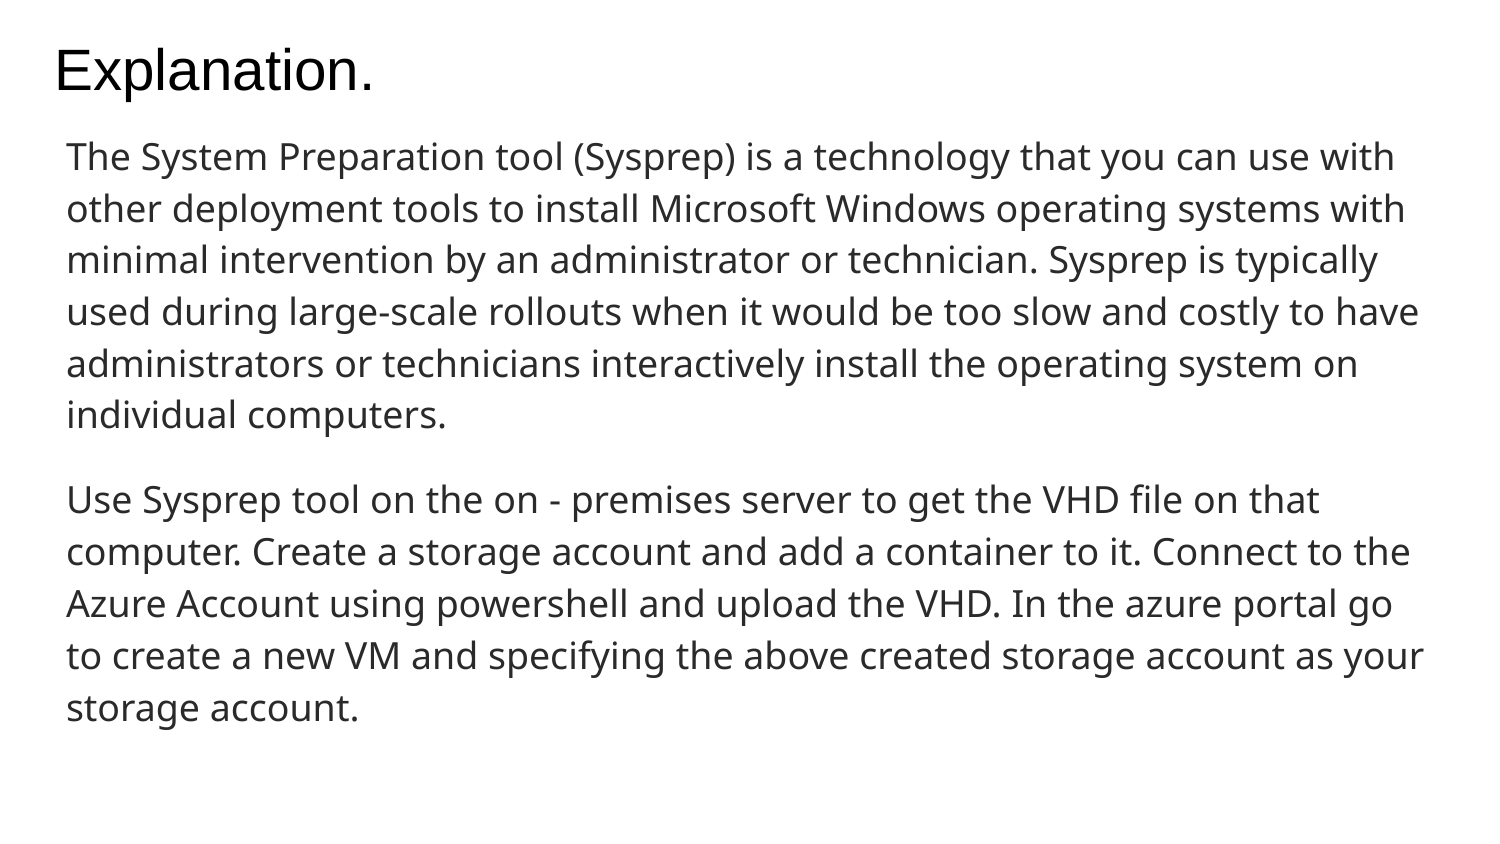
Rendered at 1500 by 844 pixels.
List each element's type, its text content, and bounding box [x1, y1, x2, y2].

list The System Preparation tool (Sysprep) is a technology that you can use with other deployment tools to install Microsoft Windows operating systems with minimal intervention by an administrator or technician. Sysprep is typically used during large-scale rollouts when it would be too slow and costly to have administrators or technicians interactively install the operating system on individual computers. Use Sysprep tool on the on - premises server to get the VHD file on that computer. Create a storage account and add a container to it. Connect to the Azure Account using powershell and upload the VHD. In the azure portal go to create a new VM and specifying the above created storage account as your storage account. [51, 111, 1449, 823]
title Explanation. [39, 17, 1438, 112]
